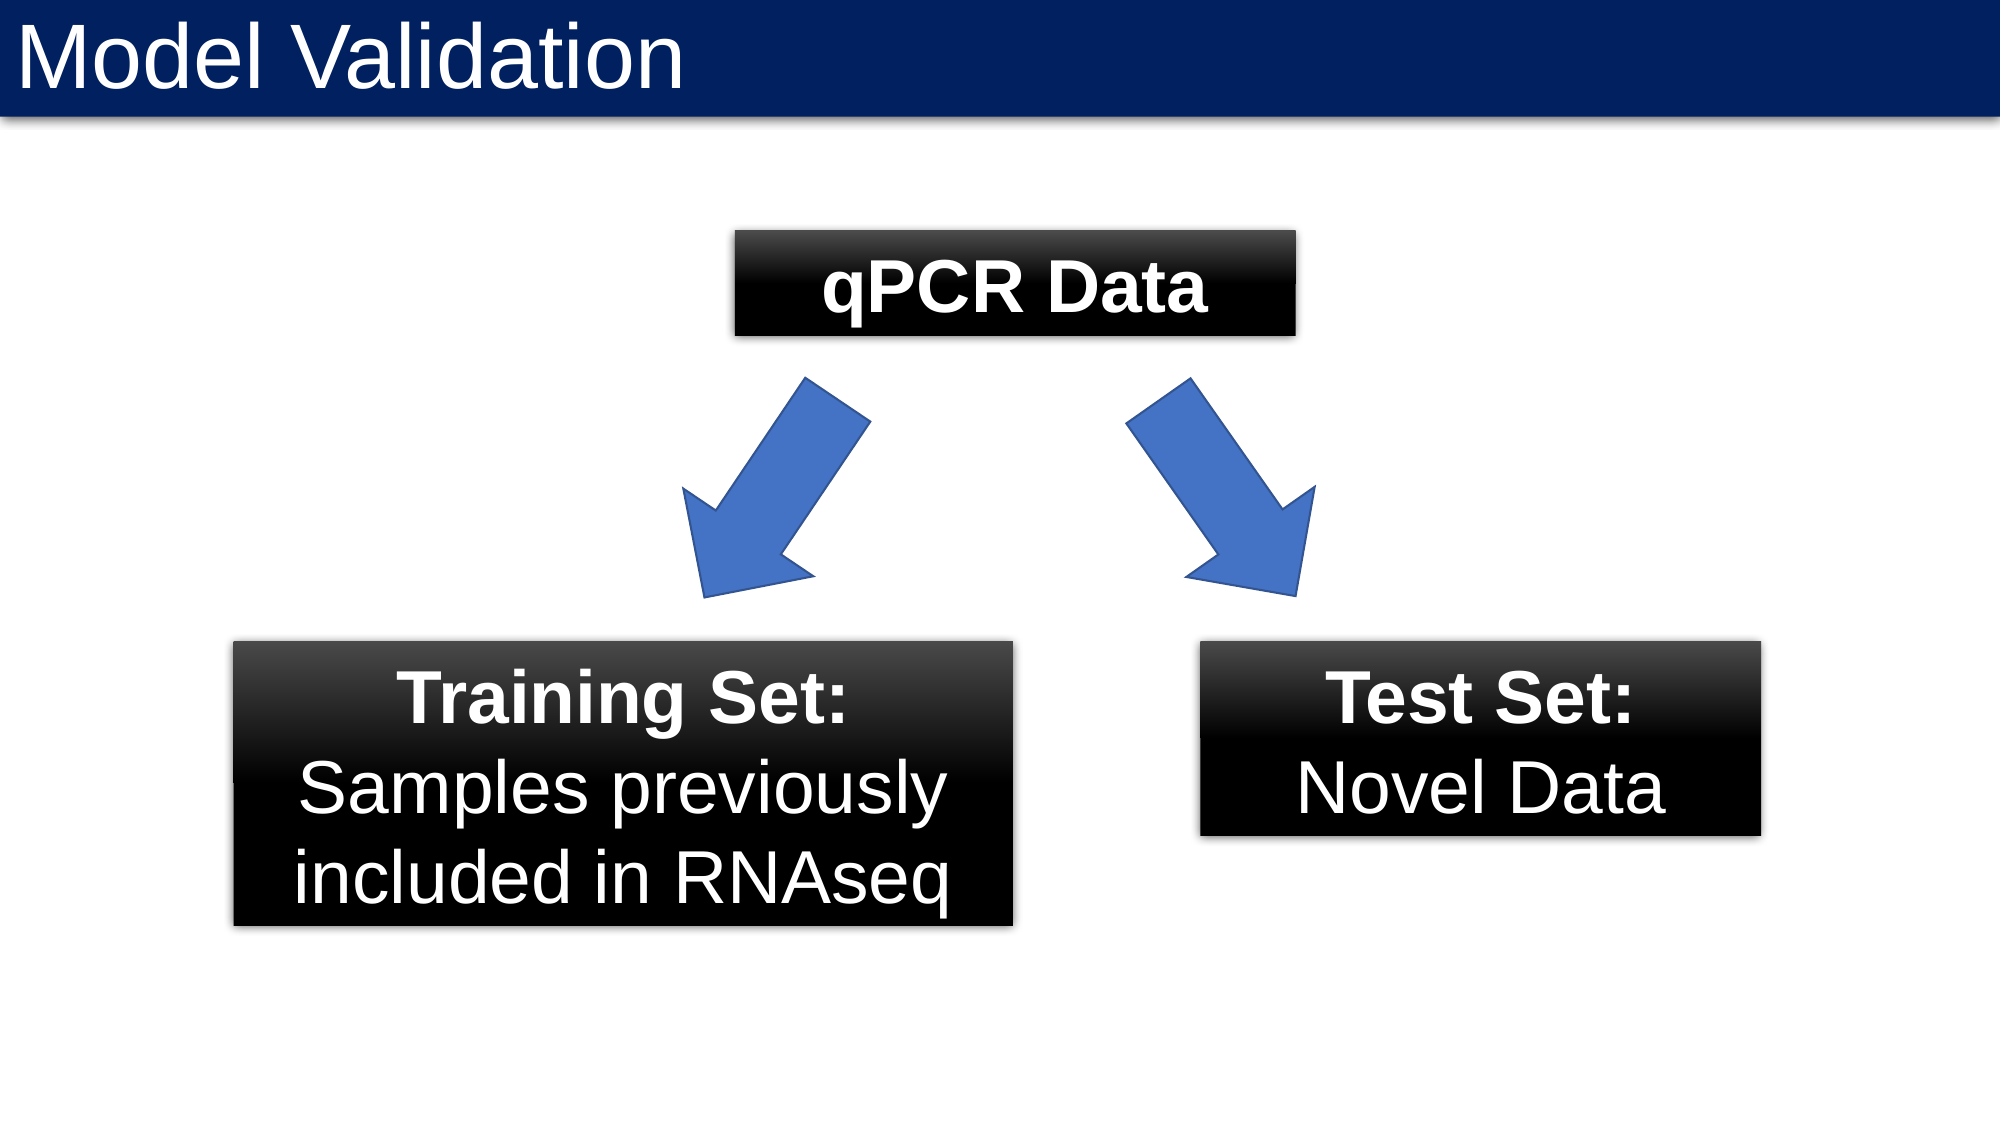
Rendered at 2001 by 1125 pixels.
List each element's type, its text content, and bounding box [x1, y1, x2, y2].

text_box Model Validation [0, 0, 2000, 117]
text_box qPCR Data [734, 230, 1296, 336]
text_box [681, 376, 872, 599]
text_box Test Set: Novel Data [1200, 641, 1762, 836]
text_box [1124, 376, 1317, 598]
text_box Training Set: Samples previously included in RNAseq [233, 641, 1013, 926]
